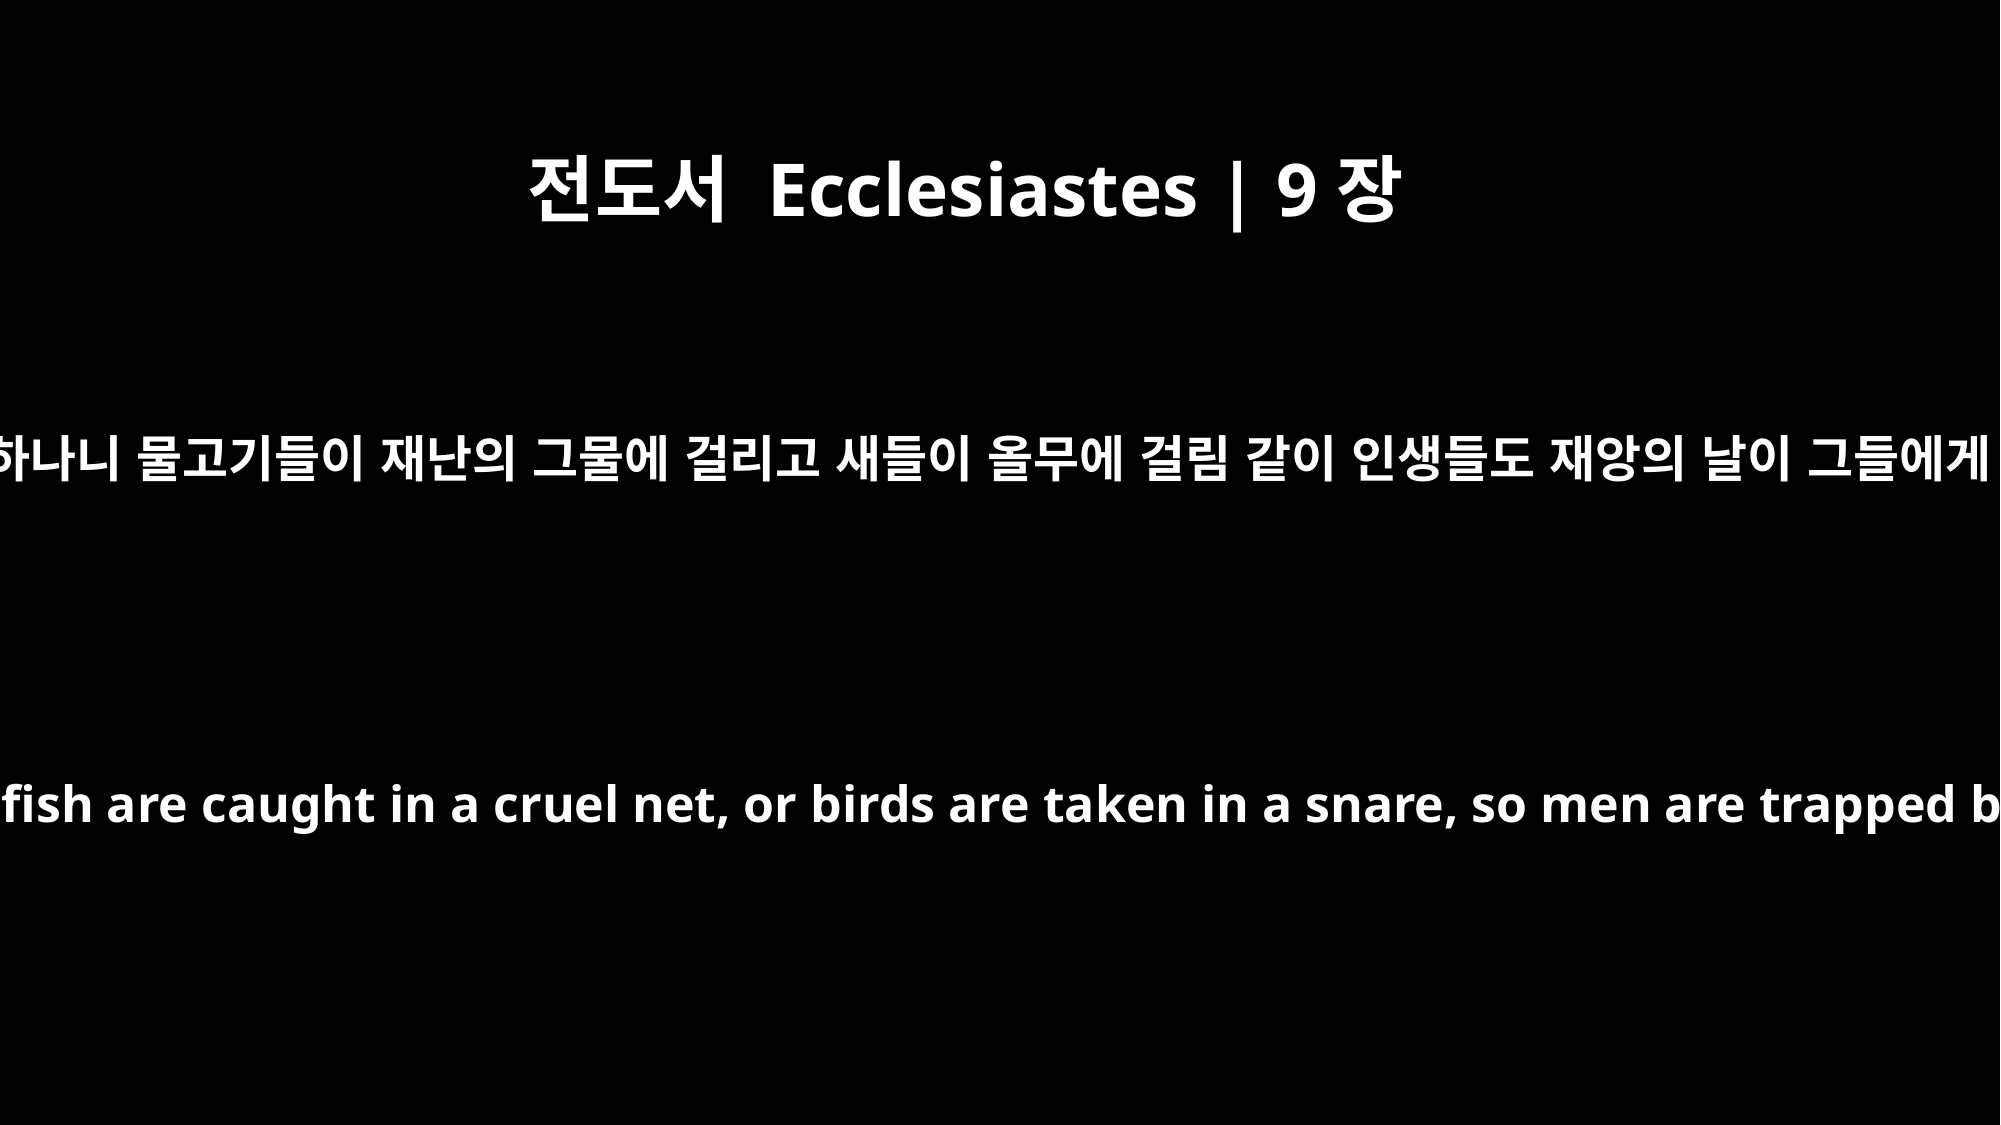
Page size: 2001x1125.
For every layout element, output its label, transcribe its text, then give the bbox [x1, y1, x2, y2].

text_box 12 분명히 사람은 자기의 시기도 알지 못하나니 물고기들이 재난의 그물에 걸리고 새들이 올무에 걸림 같이 인생들도 재앙의 날이 그들에게 홀연히 임하면 거기에 걸리느니라 [0, 359, 2000, 495]
text_box 전도서 Ecclesiastes | 9장 [513, 136, 1419, 239]
text_box Moreover, no man knows when his hour will come: As fish are caught in a cruel net, or birds are taken in a snare, so men are trapped by evil times that fall unexpectedly upon them. [0, 764, 2000, 840]
